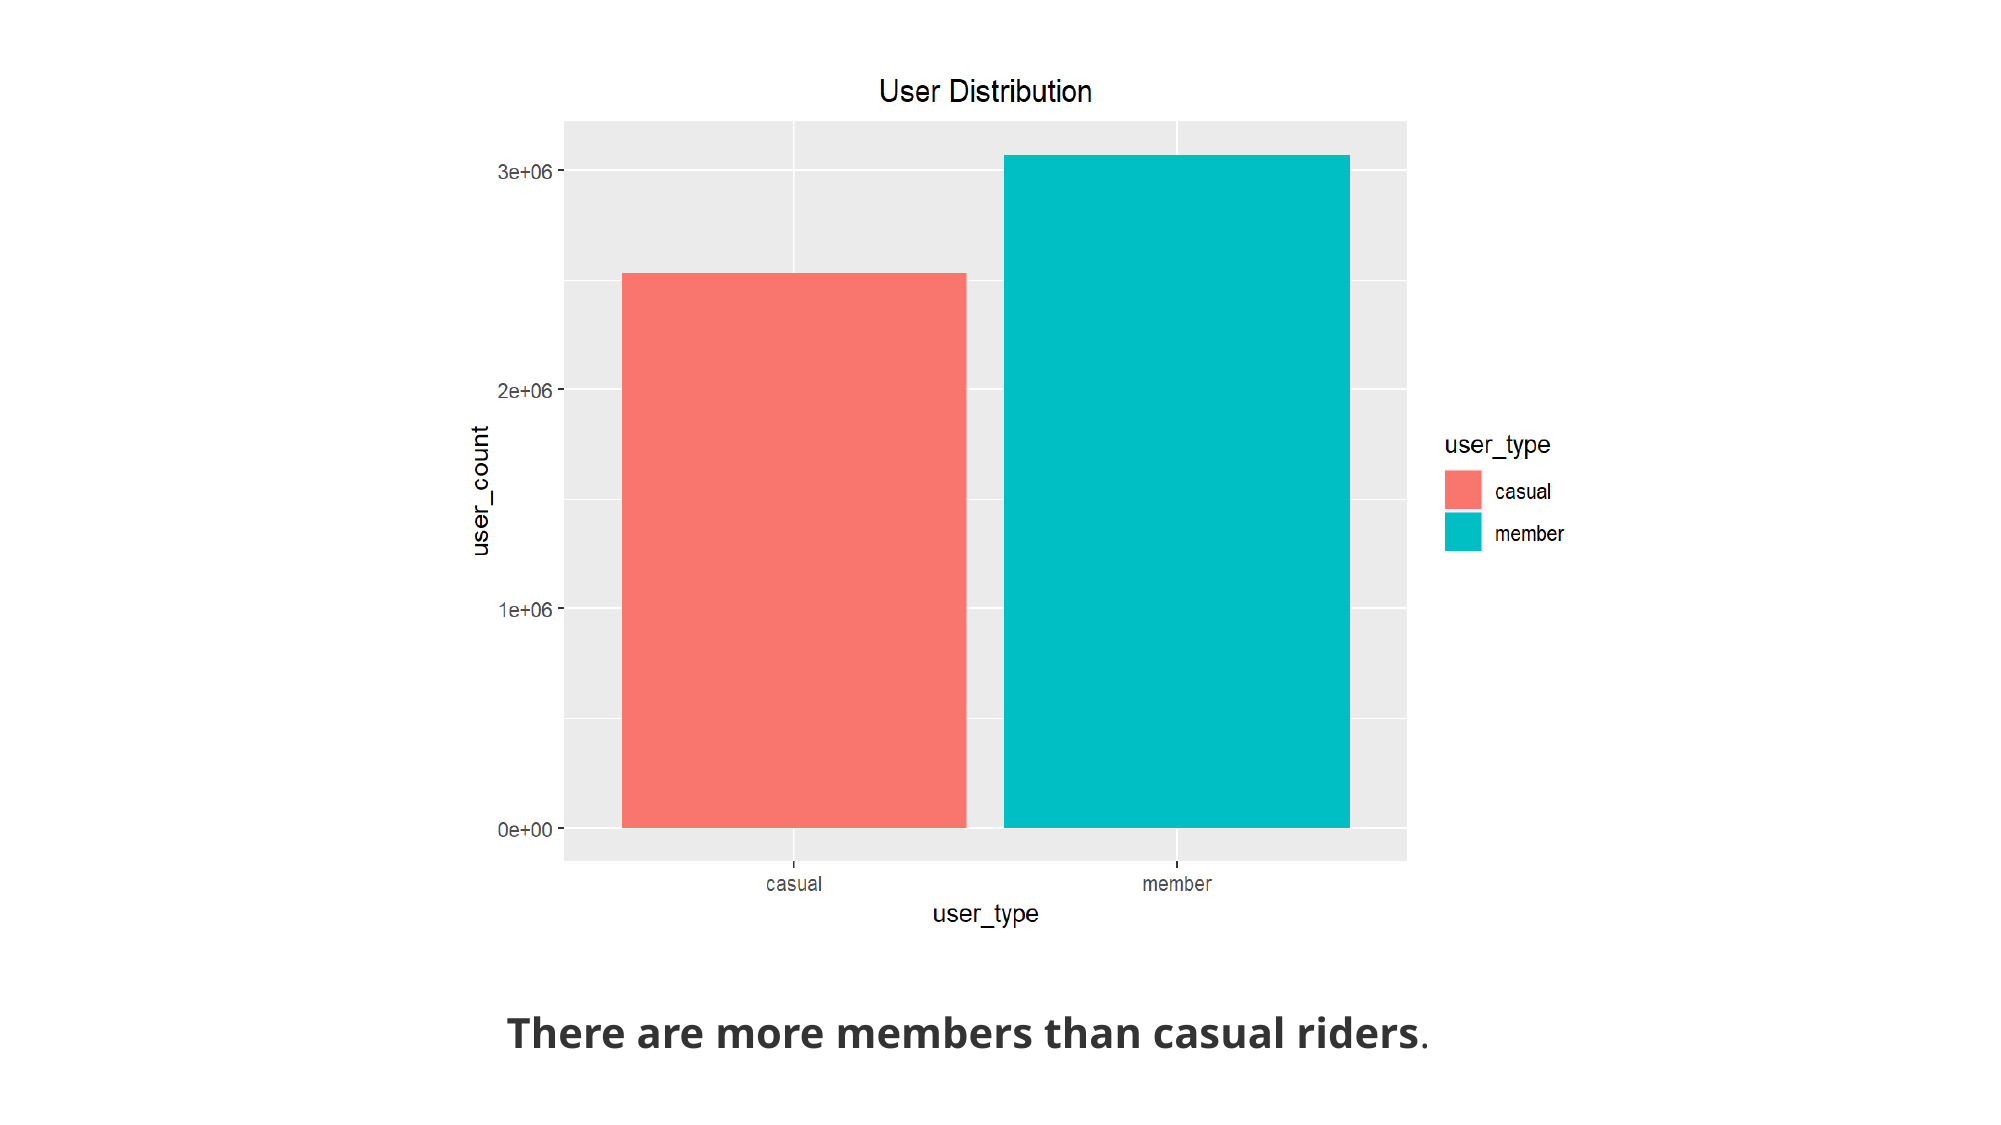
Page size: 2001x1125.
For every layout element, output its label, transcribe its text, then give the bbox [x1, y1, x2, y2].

picture [456, 64, 1589, 940]
text_box There are more members than casual riders. [491, 999, 1768, 1065]
